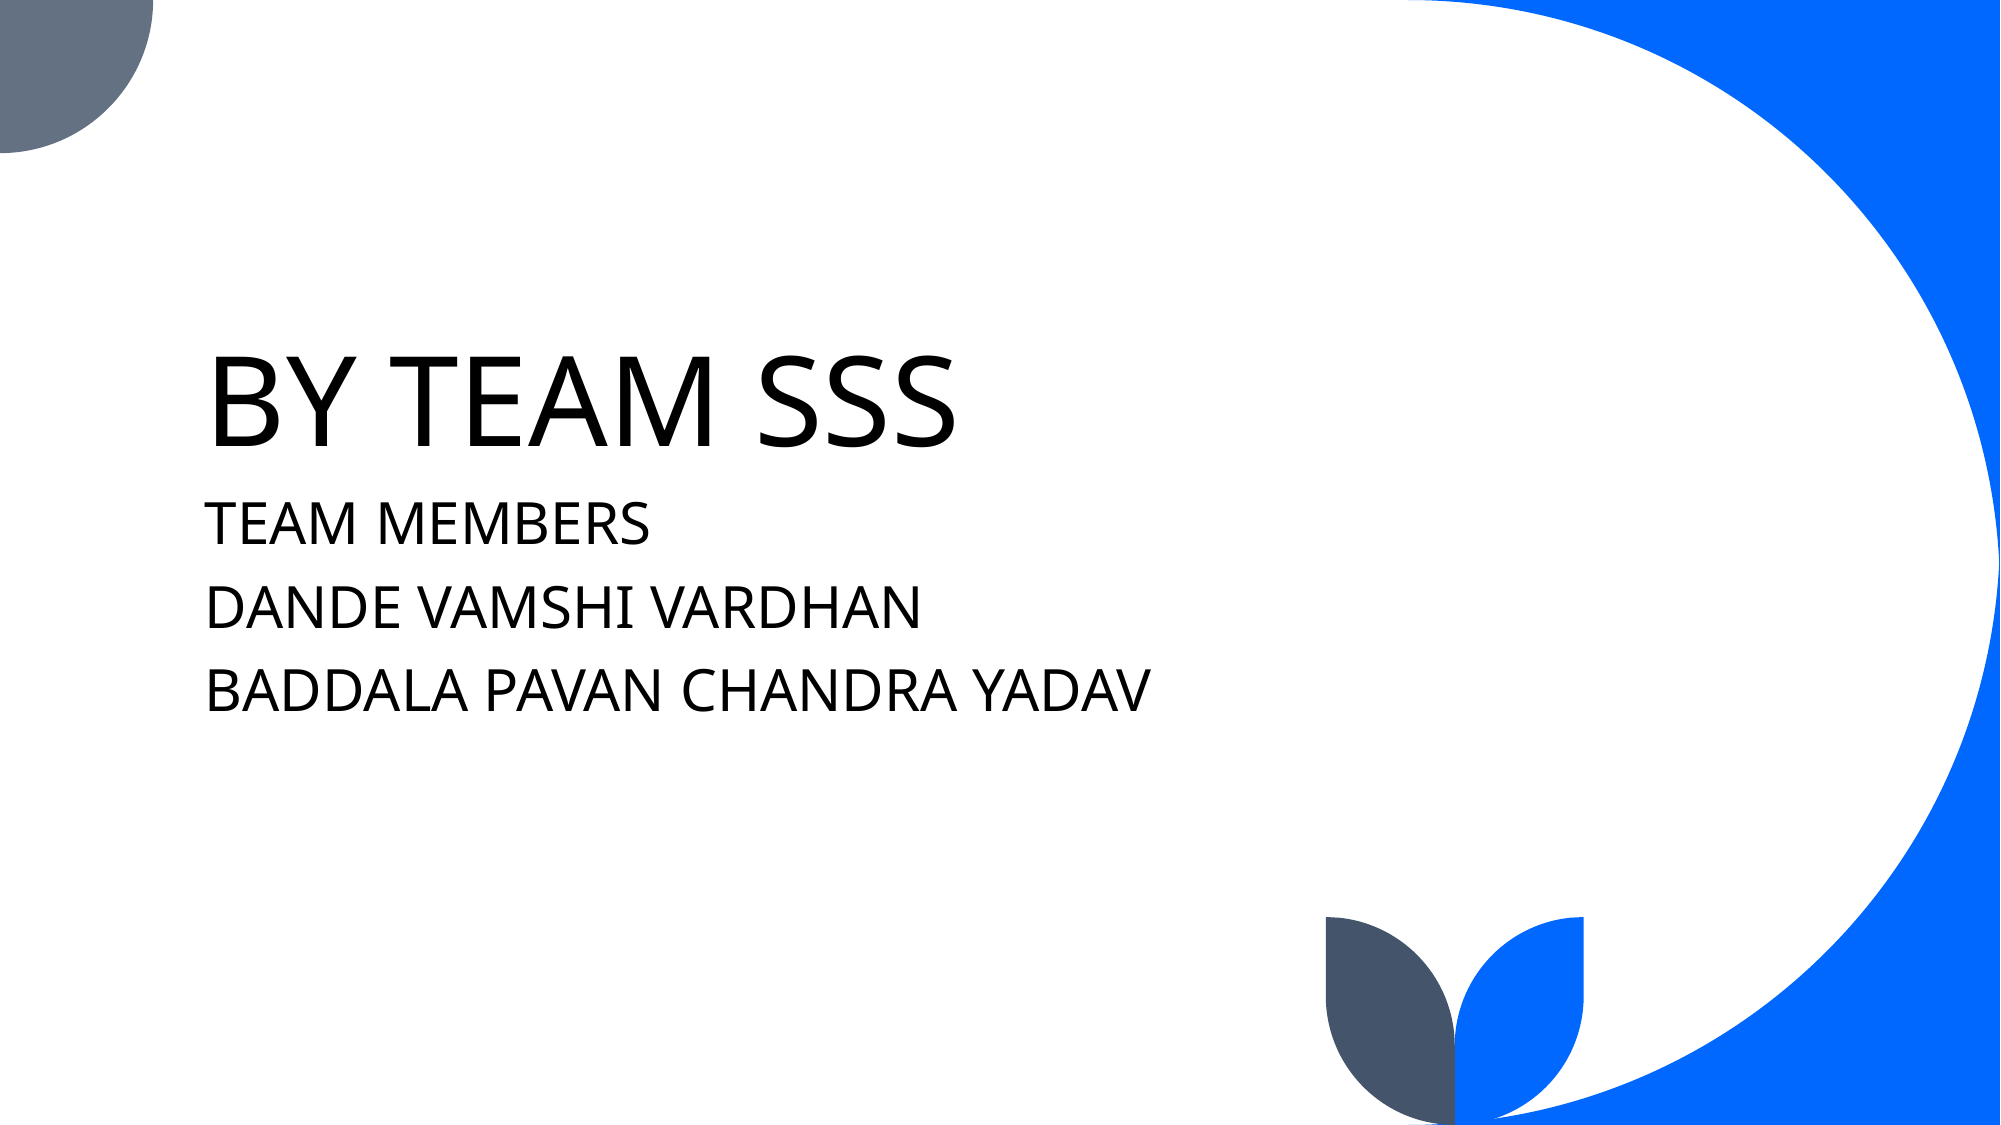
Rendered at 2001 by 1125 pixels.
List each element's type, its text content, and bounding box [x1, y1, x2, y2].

list BY TEAM SSS TEAM MEMBERS DANDE VAMSHI VARDHAN BADDALA PAVAN CHANDRA YADAV [190, 330, 1795, 884]
